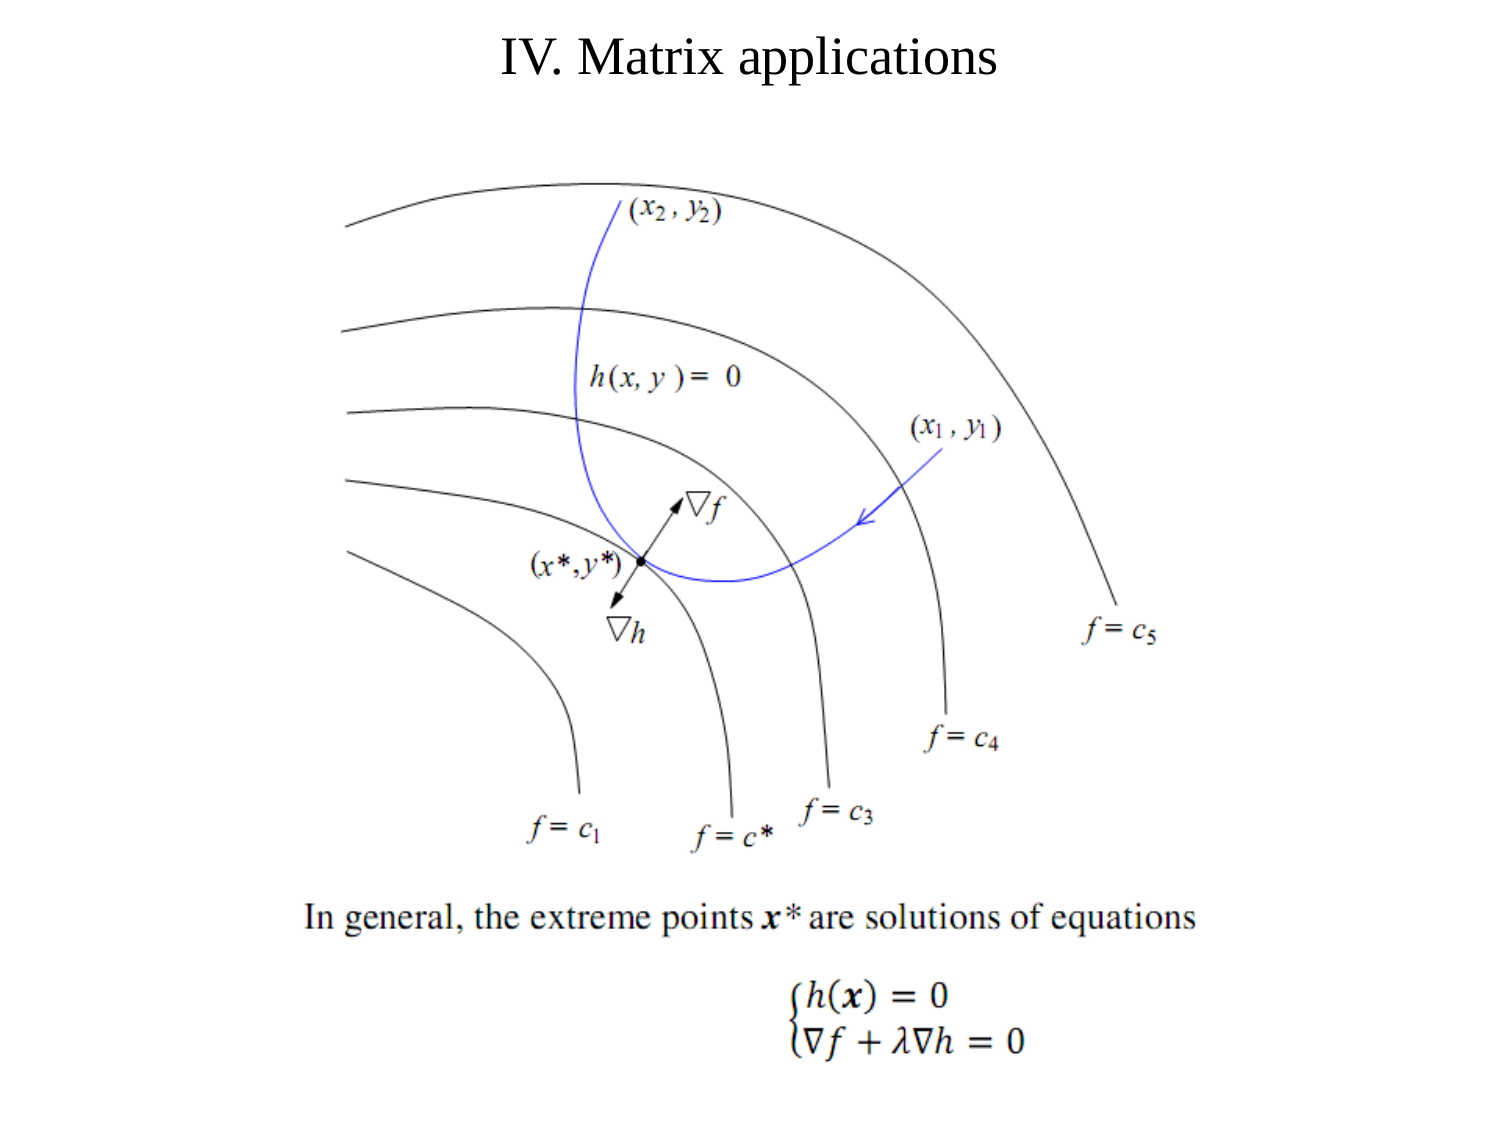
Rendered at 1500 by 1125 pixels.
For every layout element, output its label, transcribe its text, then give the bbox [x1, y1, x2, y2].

picture [302, 899, 1198, 1063]
title IV. Matrix applications [75, 12, 1425, 93]
picture [337, 174, 1162, 856]
